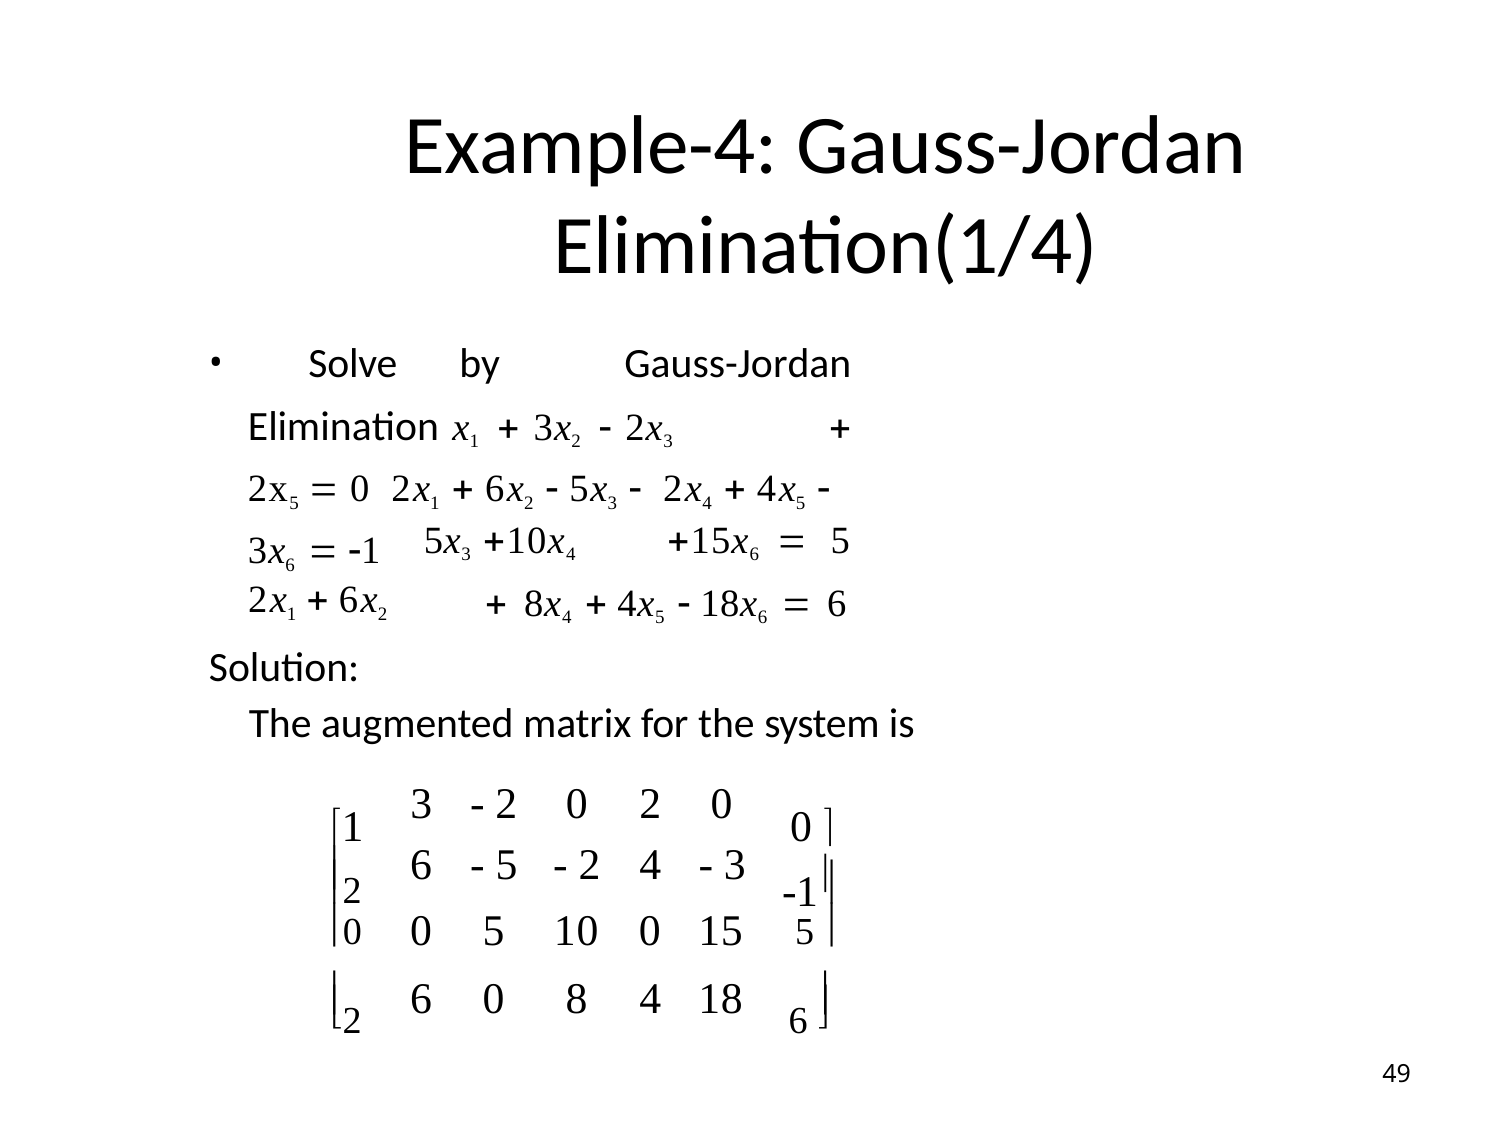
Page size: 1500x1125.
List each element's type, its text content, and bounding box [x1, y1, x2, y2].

text_box The augmented matrix for the system is 1 0  [244, 665, 920, 855]
text_box  0 [328, 911, 372, 957]
table_cell 18 [680, 968, 749, 1025]
text_box 2x1  6x2 Solution: [202, 557, 391, 690]
table_cell 15 [680, 903, 749, 968]
text_box 6  [782, 943, 841, 1041]
table_cell 10 [534, 903, 619, 968]
slide_number 49 [1376, 1055, 1417, 1125]
table_cell 6 [405, 968, 452, 1025]
table_cell 0 [452, 968, 534, 1025]
table_cell - 5 [452, 855, 534, 903]
text_box 2 [323, 943, 377, 1041]
table_cell 0 [619, 903, 680, 968]
table_cell 4 [619, 968, 680, 1025]
table_cell 8 [534, 968, 619, 1025]
text_box -1 [775, 855, 841, 920]
table_cell - 2 [534, 855, 619, 903]
text_box 2 [323, 855, 377, 911]
table_cell 4 [619, 855, 680, 903]
text_box Solve by Gauss-Jordan Elimination x1  3x2  2x3  2x5  0 2x1  6x2  5x3  2x4  4x5  3x6  1 [204, 322, 861, 575]
table_cell 0 [405, 903, 452, 968]
text_box 5x3 10x4 15x6  5  8x4  4x5  18x6  6 [409, 575, 855, 628]
title Example-4: Gauss-Jordan Elimination(1/4) [150, 40, 1350, 290]
table_cell 5 [452, 903, 534, 968]
table_cell - 3 [680, 855, 749, 903]
table_cell 6 [405, 855, 452, 903]
text_box  5  [786, 920, 837, 957]
